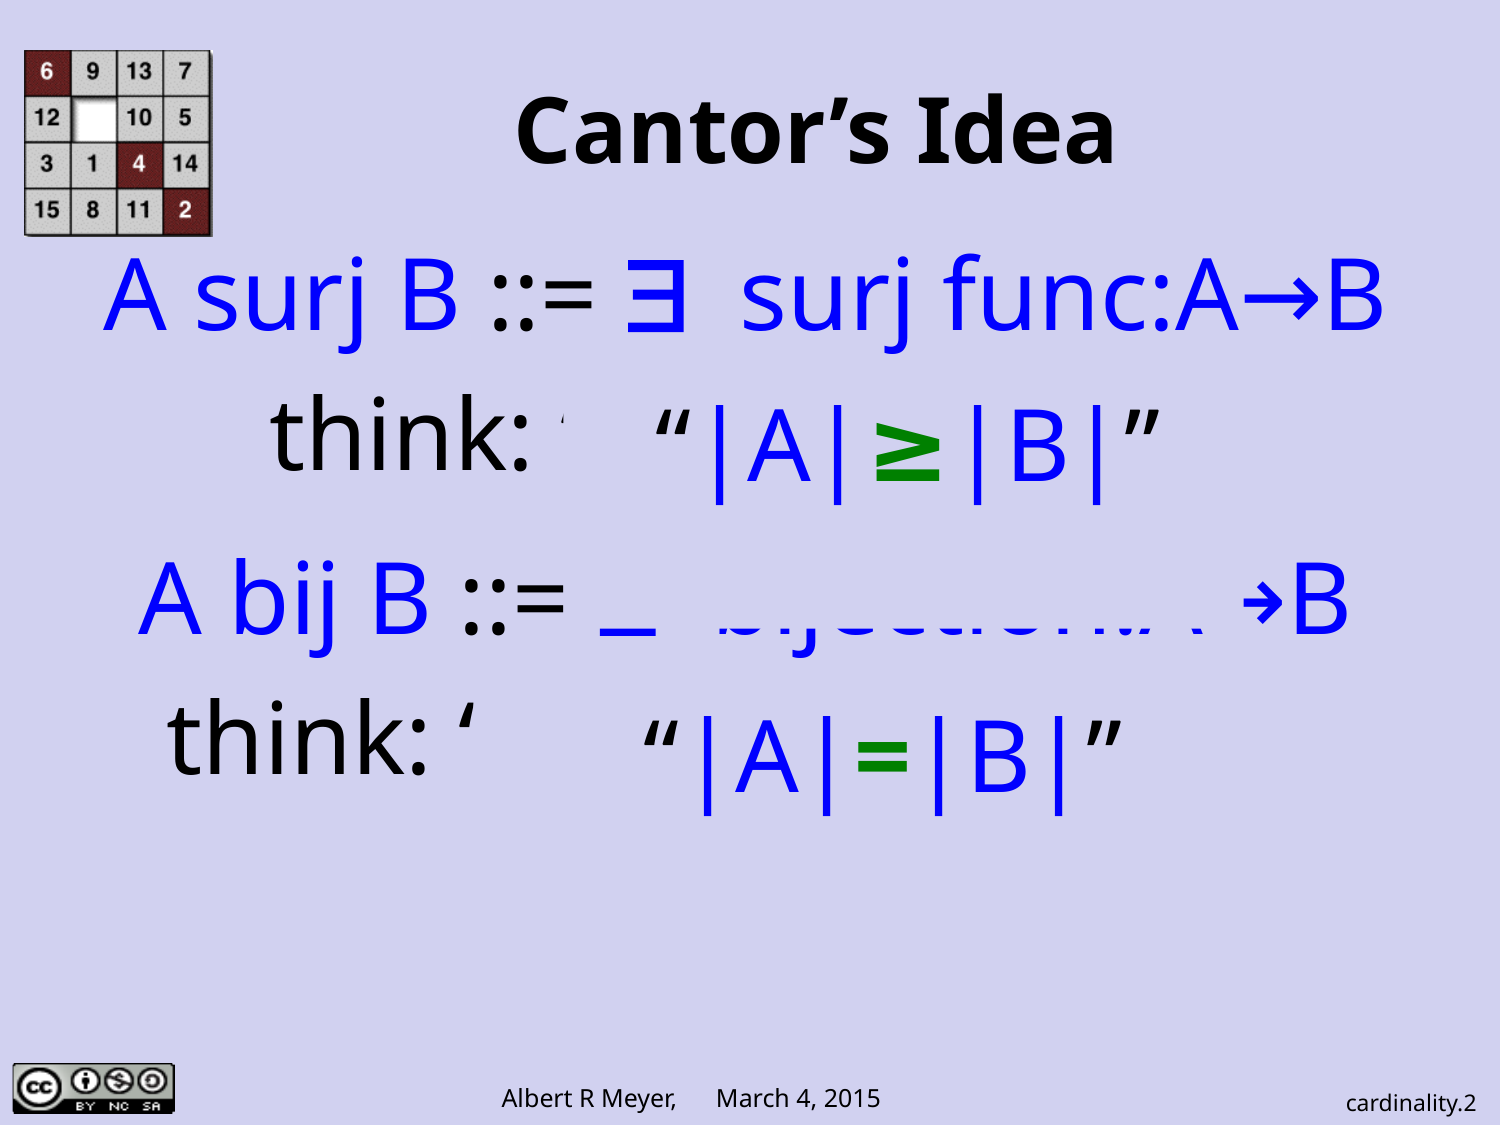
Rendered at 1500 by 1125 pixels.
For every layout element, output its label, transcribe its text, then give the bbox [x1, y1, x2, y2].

text_box “|A|≥|B|” [563, 373, 1244, 629]
list A surj B ::= ∃ surj func:A→B think: “A as big as B” A bij B ::= ∃ bijection:A→B think: “A same size as B” [18, 222, 1473, 896]
picture [12, 1063, 175, 1114]
picture [24, 50, 213, 222]
text_box “|A|=|B|” [473, 684, 1329, 940]
title Cantor’s Idea [246, 37, 1388, 218]
